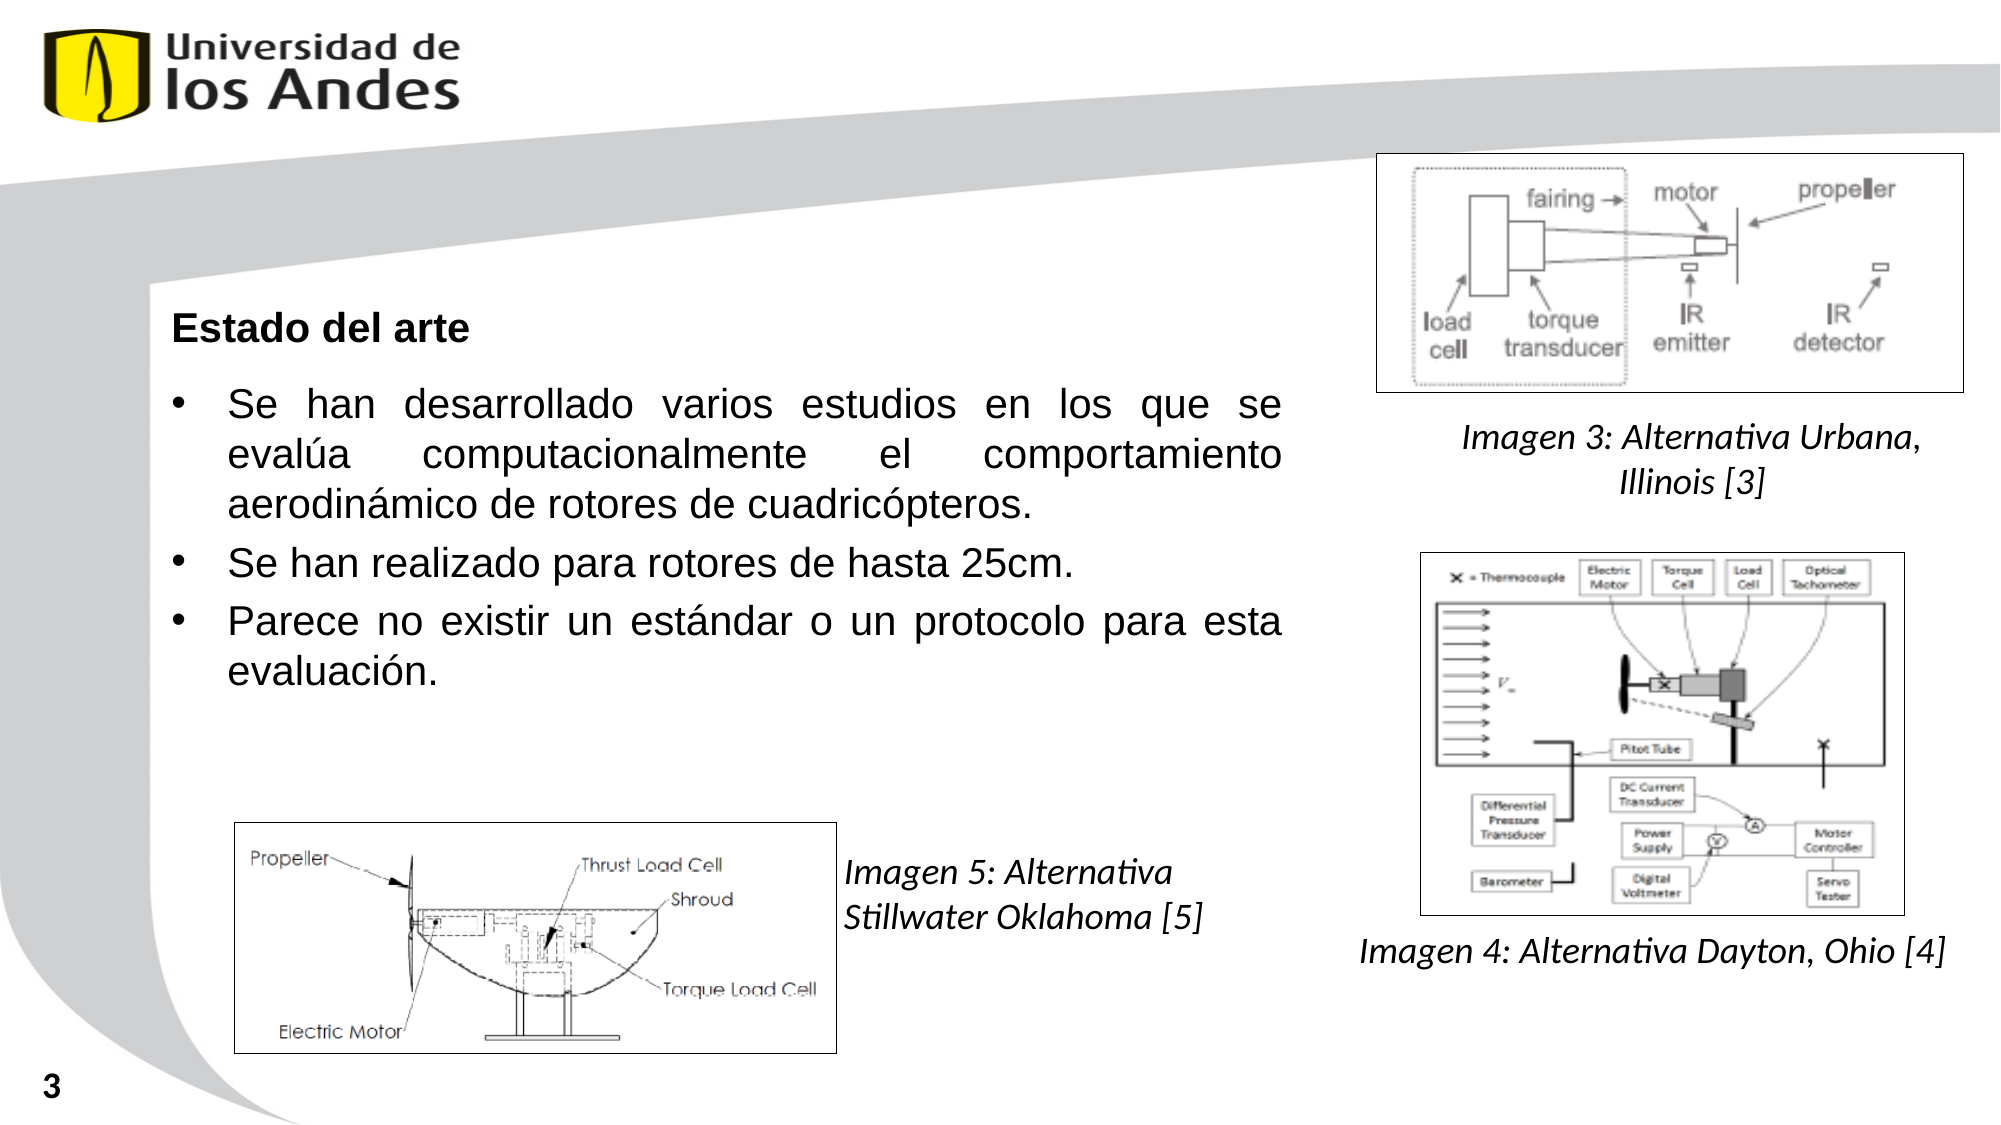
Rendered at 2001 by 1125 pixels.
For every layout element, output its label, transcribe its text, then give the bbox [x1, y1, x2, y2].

list Se han desarrollado varios estudios en los que se evalúa computacionalmente el comportamiento aerodinámico de rotores de cuadricópteros. Se han realizado para rotores de hasta 25cm. Parece no existir un estándar o un protocolo para esta evaluación. [156, 369, 1299, 733]
text_box Imagen 5: Alternativa Stillwater Oklahoma [5] [840, 839, 1257, 945]
title Estado del arte [156, 292, 574, 359]
text_box Imagen 4: Alternativa Dayton, Ohio [4] [1342, 918, 1964, 978]
slide_number 3 [27, 1053, 157, 1114]
picture [0, 0, 2001, 1125]
text_box Imagen 3: Alternativa Urbana, Illinois [3] [1421, 404, 1964, 510]
